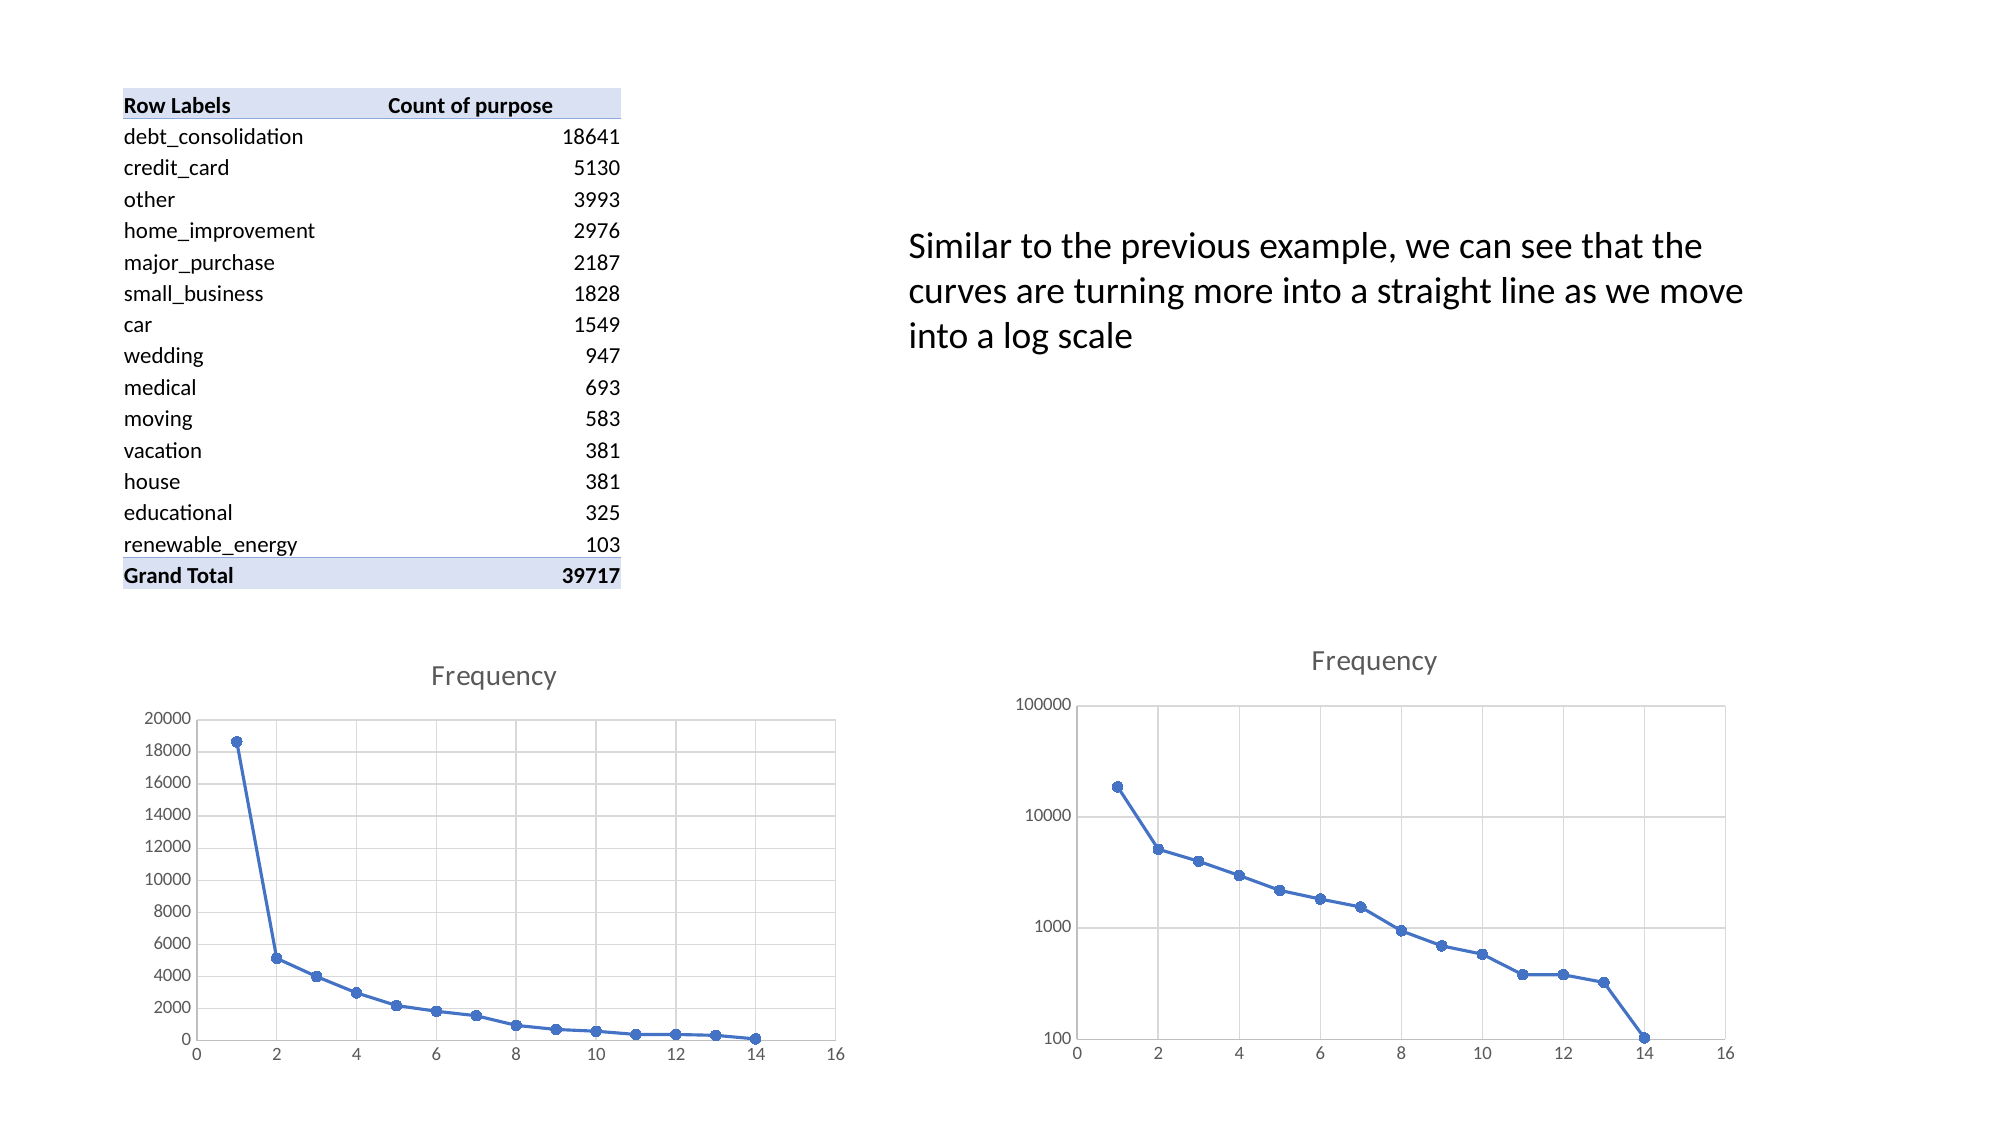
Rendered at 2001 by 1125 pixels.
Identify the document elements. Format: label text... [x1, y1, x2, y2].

table_cell 18641 [388, 119, 621, 150]
table_cell Grand Total [123, 558, 388, 589]
table_cell 381 [388, 464, 621, 495]
text_box Similar to the previous example, we can see that the curves are turning more into a straight line as we move into a log scale [893, 213, 1818, 364]
table_cell home_improvement [123, 213, 388, 244]
table_cell 381 [388, 432, 621, 464]
chart [129, 638, 860, 1075]
chart [999, 623, 1750, 1074]
table_cell 2976 [388, 213, 621, 244]
table_cell major_purchase [123, 244, 388, 276]
table_cell 1549 [388, 307, 621, 338]
table_cell medical [123, 370, 388, 401]
table_cell 5130 [388, 150, 621, 182]
table_cell other [123, 182, 388, 213]
table_cell 693 [388, 370, 621, 401]
table_cell 2187 [388, 244, 621, 276]
table_cell 103 [388, 527, 621, 557]
table_cell renewable_energy [123, 527, 388, 557]
table_cell wedding [123, 338, 388, 370]
table_cell debt_consolidation [123, 119, 388, 150]
table_cell vacation [123, 432, 388, 464]
table_cell credit_card [123, 150, 388, 182]
table_cell car [123, 307, 388, 338]
table_cell 3993 [388, 182, 621, 213]
table_header Row Labels [123, 88, 388, 118]
table_header Count of purpose [388, 88, 621, 118]
table_cell 947 [388, 338, 621, 370]
table_cell 583 [388, 401, 621, 432]
table_cell small_business [123, 276, 388, 307]
table_cell educational [123, 495, 388, 527]
table_cell 325 [388, 495, 621, 527]
table_cell 39717 [388, 558, 621, 589]
table_cell 1828 [388, 276, 621, 307]
table_cell moving [123, 401, 388, 432]
table_cell house [123, 464, 388, 495]
